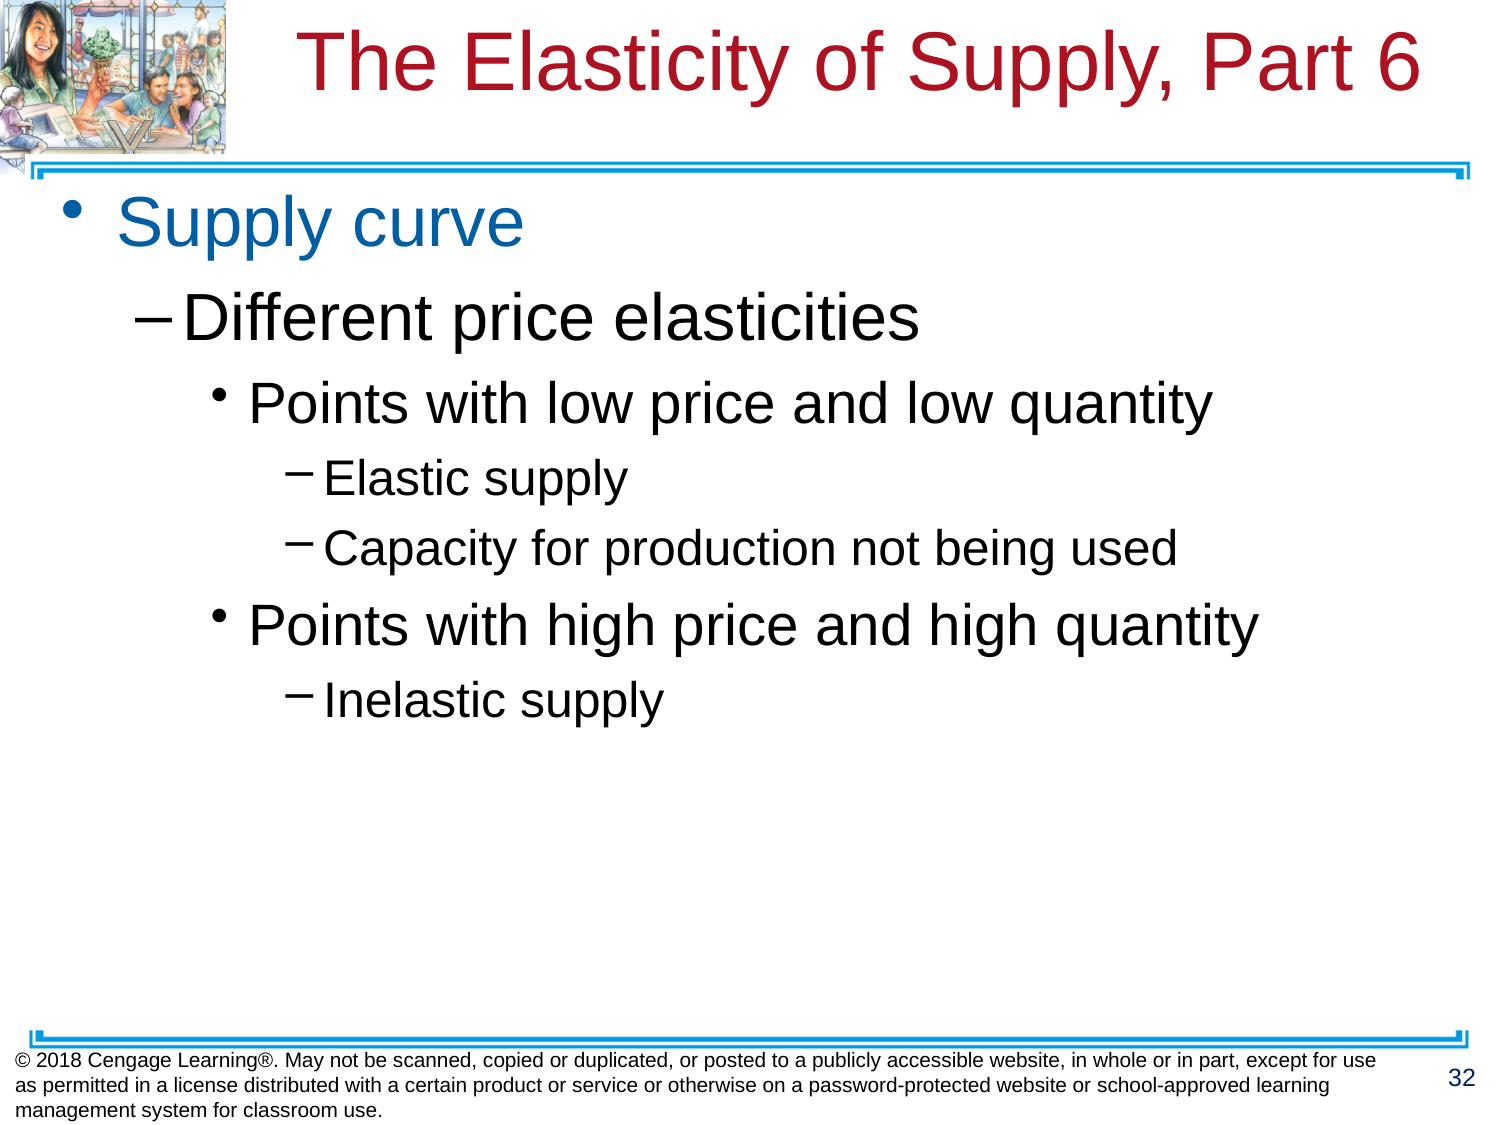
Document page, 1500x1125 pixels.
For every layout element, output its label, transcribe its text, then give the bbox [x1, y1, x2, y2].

title The Elasticity of Supply, Part 6 [219, 0, 1500, 142]
slide_number 32 [1423, 1052, 1500, 1117]
picture [25, 1024, 1475, 1057]
list Supply curve Different price elasticities Points with low price and low quantity Elastic supply Capacity for production not being used Points with high price and high quantity Inelastic supply [45, 168, 1455, 763]
picture [0, 0, 1475, 186]
footer © 2018 Cengage Learning®. May not be scanned, copied or duplicated, or posted to a publicly accessible website, in whole or in part, except for use as permitted in a license distributed with a certain product or service or otherwise on a password-protected website or school-approved learning management system for classroom use. [0, 1043, 1412, 1125]
